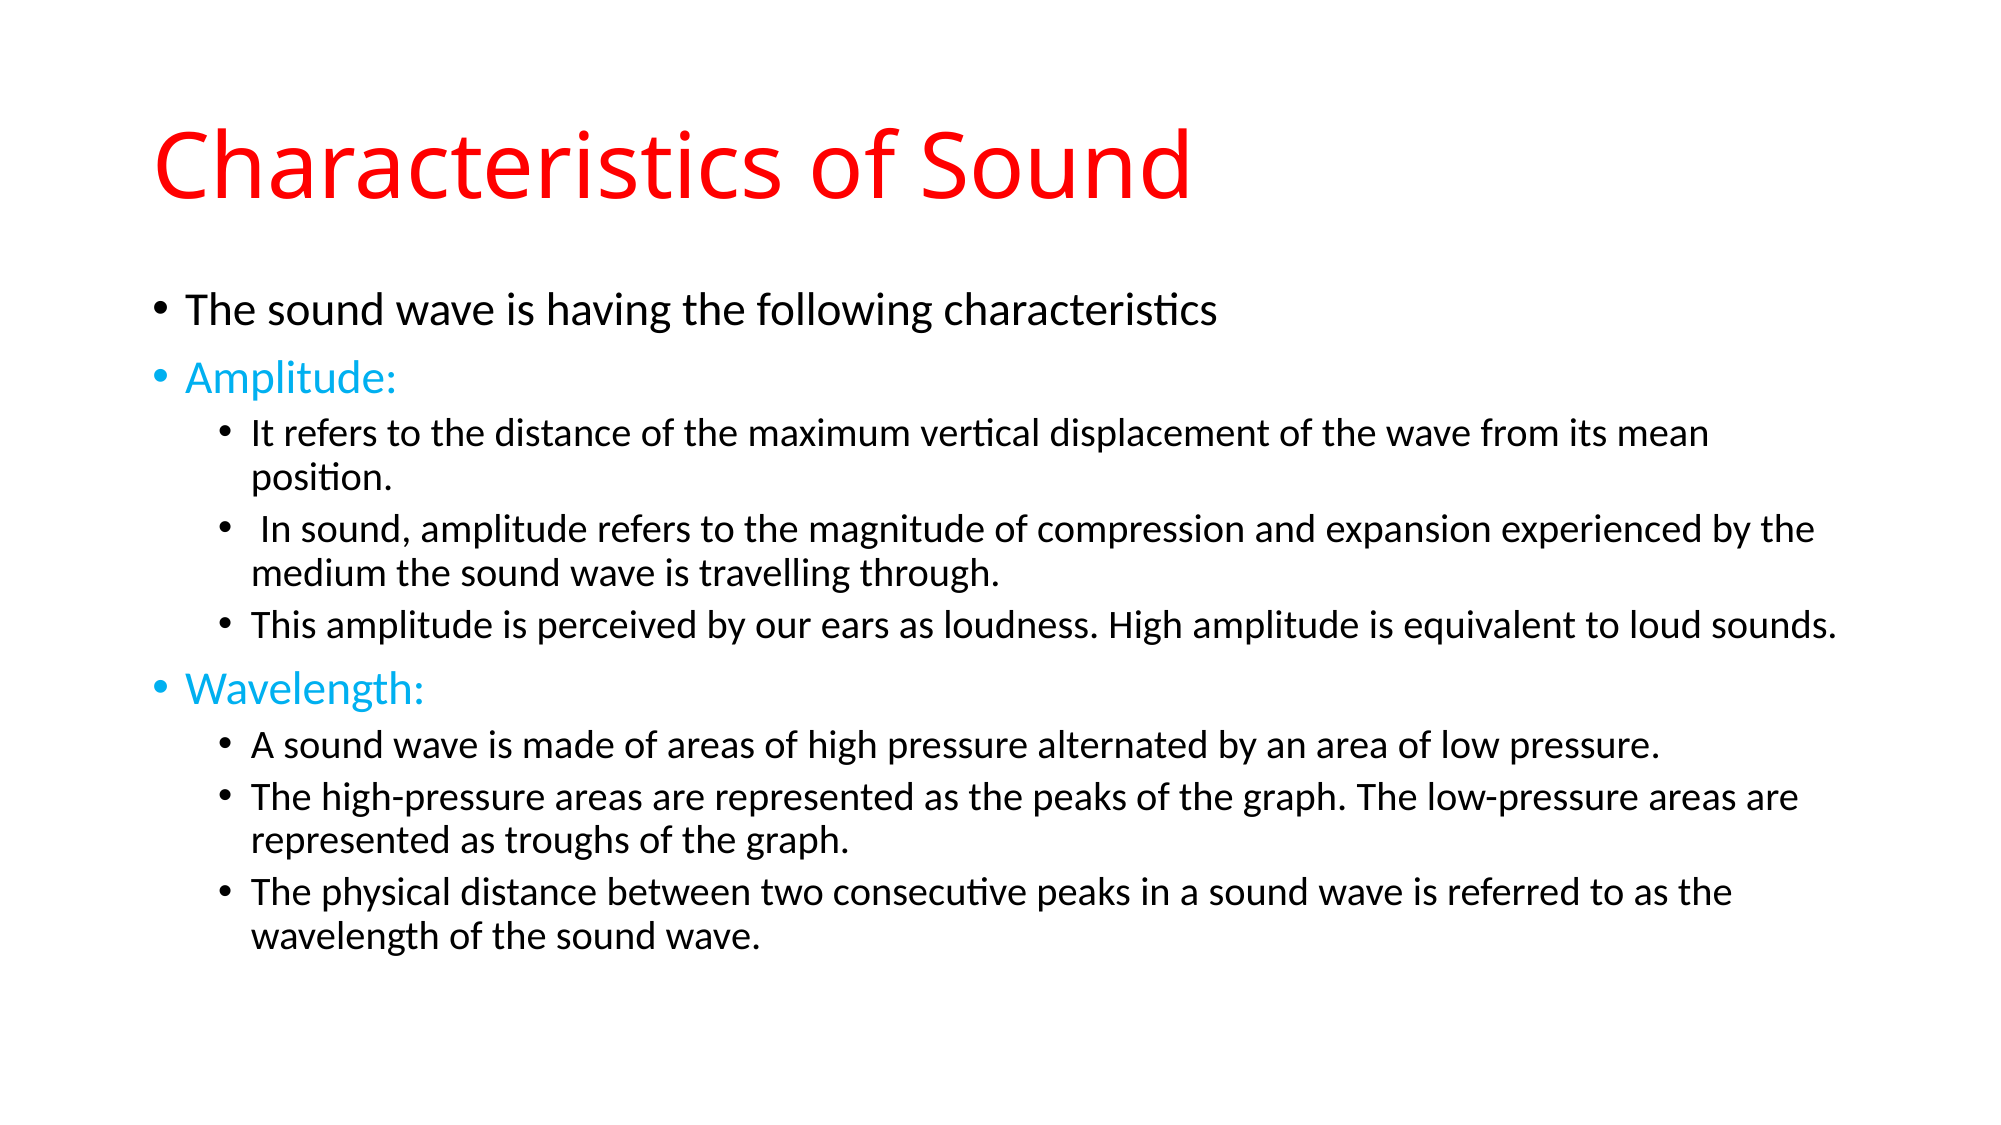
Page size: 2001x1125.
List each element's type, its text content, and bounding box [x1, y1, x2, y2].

list The sound wave is having the following characteristics Amplitude: It refers to the distance of the maximum vertical displacement of the wave from its mean position. In sound, amplitude refers to the magnitude of compression and expansion experienced by the medium the sound wave is travelling through. This amplitude is perceived by our ears as loudness. High amplitude is equivalent to loud sounds. Wavelength: A sound wave is made of areas of high pressure alternated by an area of low pressure. The high-pressure areas are represented as the peaks of the graph. The low-pressure areas are represented as troughs of the graph. The physical distance between two consecutive peaks in a sound wave is referred to as the wavelength of the sound wave. [137, 277, 1863, 1014]
title Characteristics of Sound [137, 59, 1863, 277]
